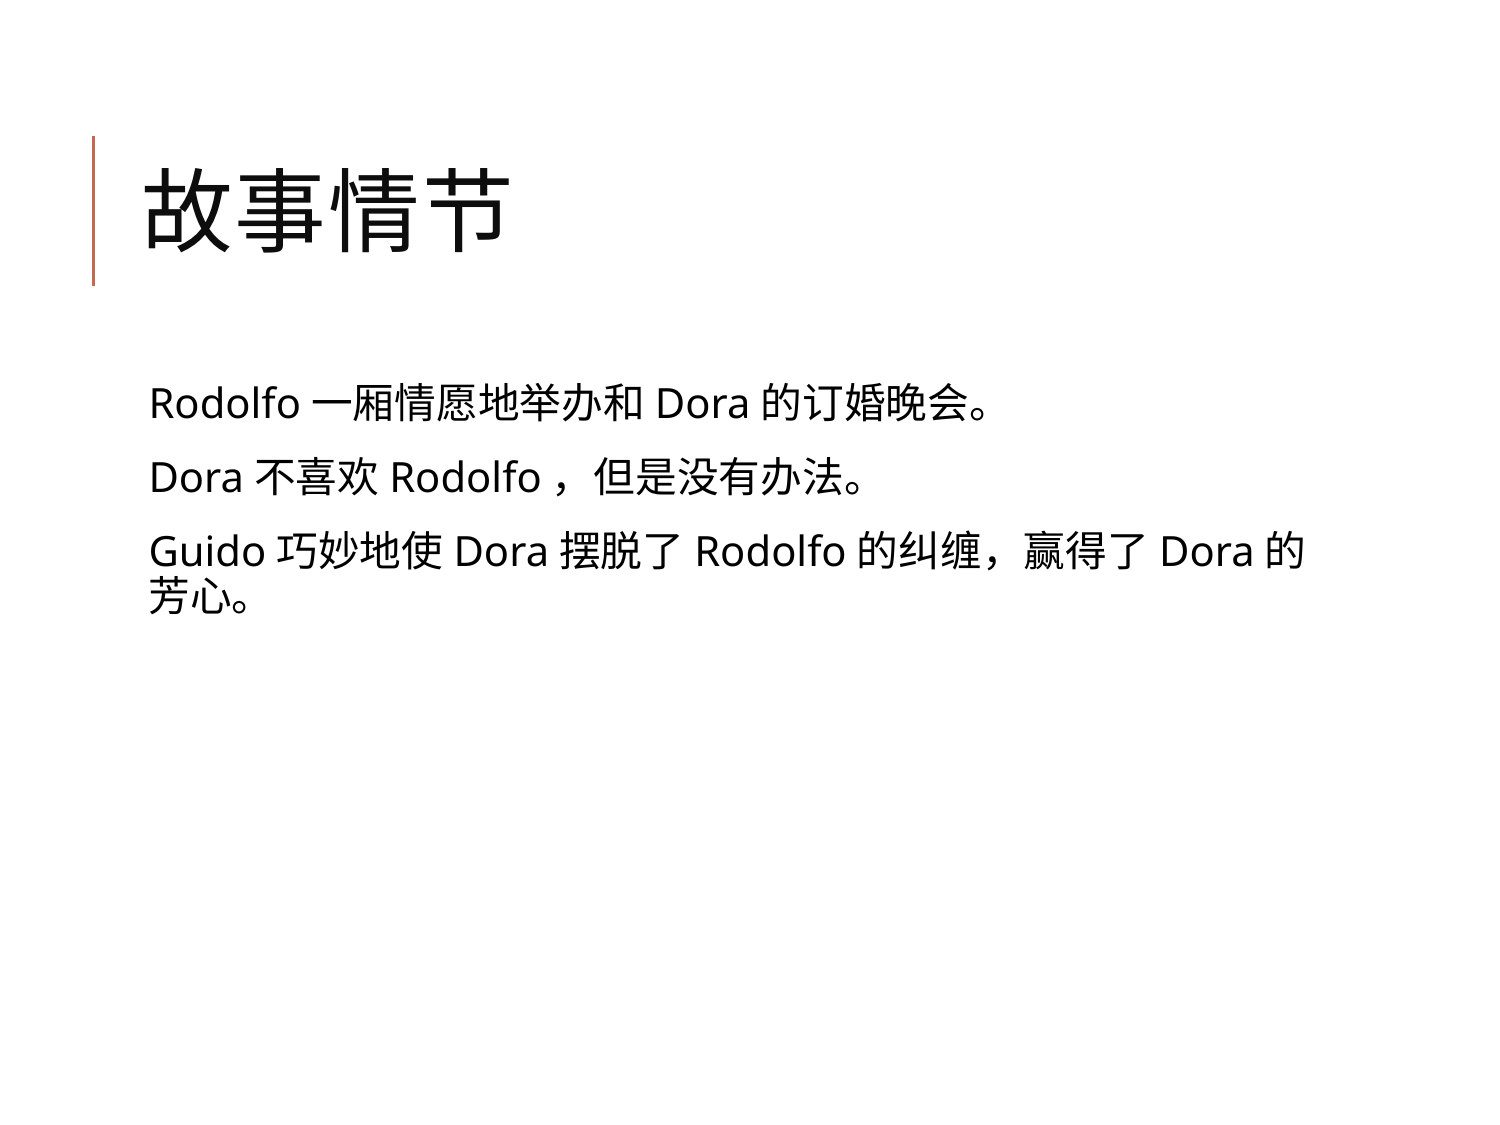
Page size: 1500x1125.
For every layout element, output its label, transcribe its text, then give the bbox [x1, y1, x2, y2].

title 故事情节 [126, 96, 1322, 342]
list Rodolfo一厢情愿地举办和Dora的订婚晚会。 Dora不喜欢Rodolfo，但是没有办法。 Guido巧妙地使Dora摆脱了Rodolfo的纠缠，赢得了Dora的芳心。 [126, 375, 1322, 1035]
